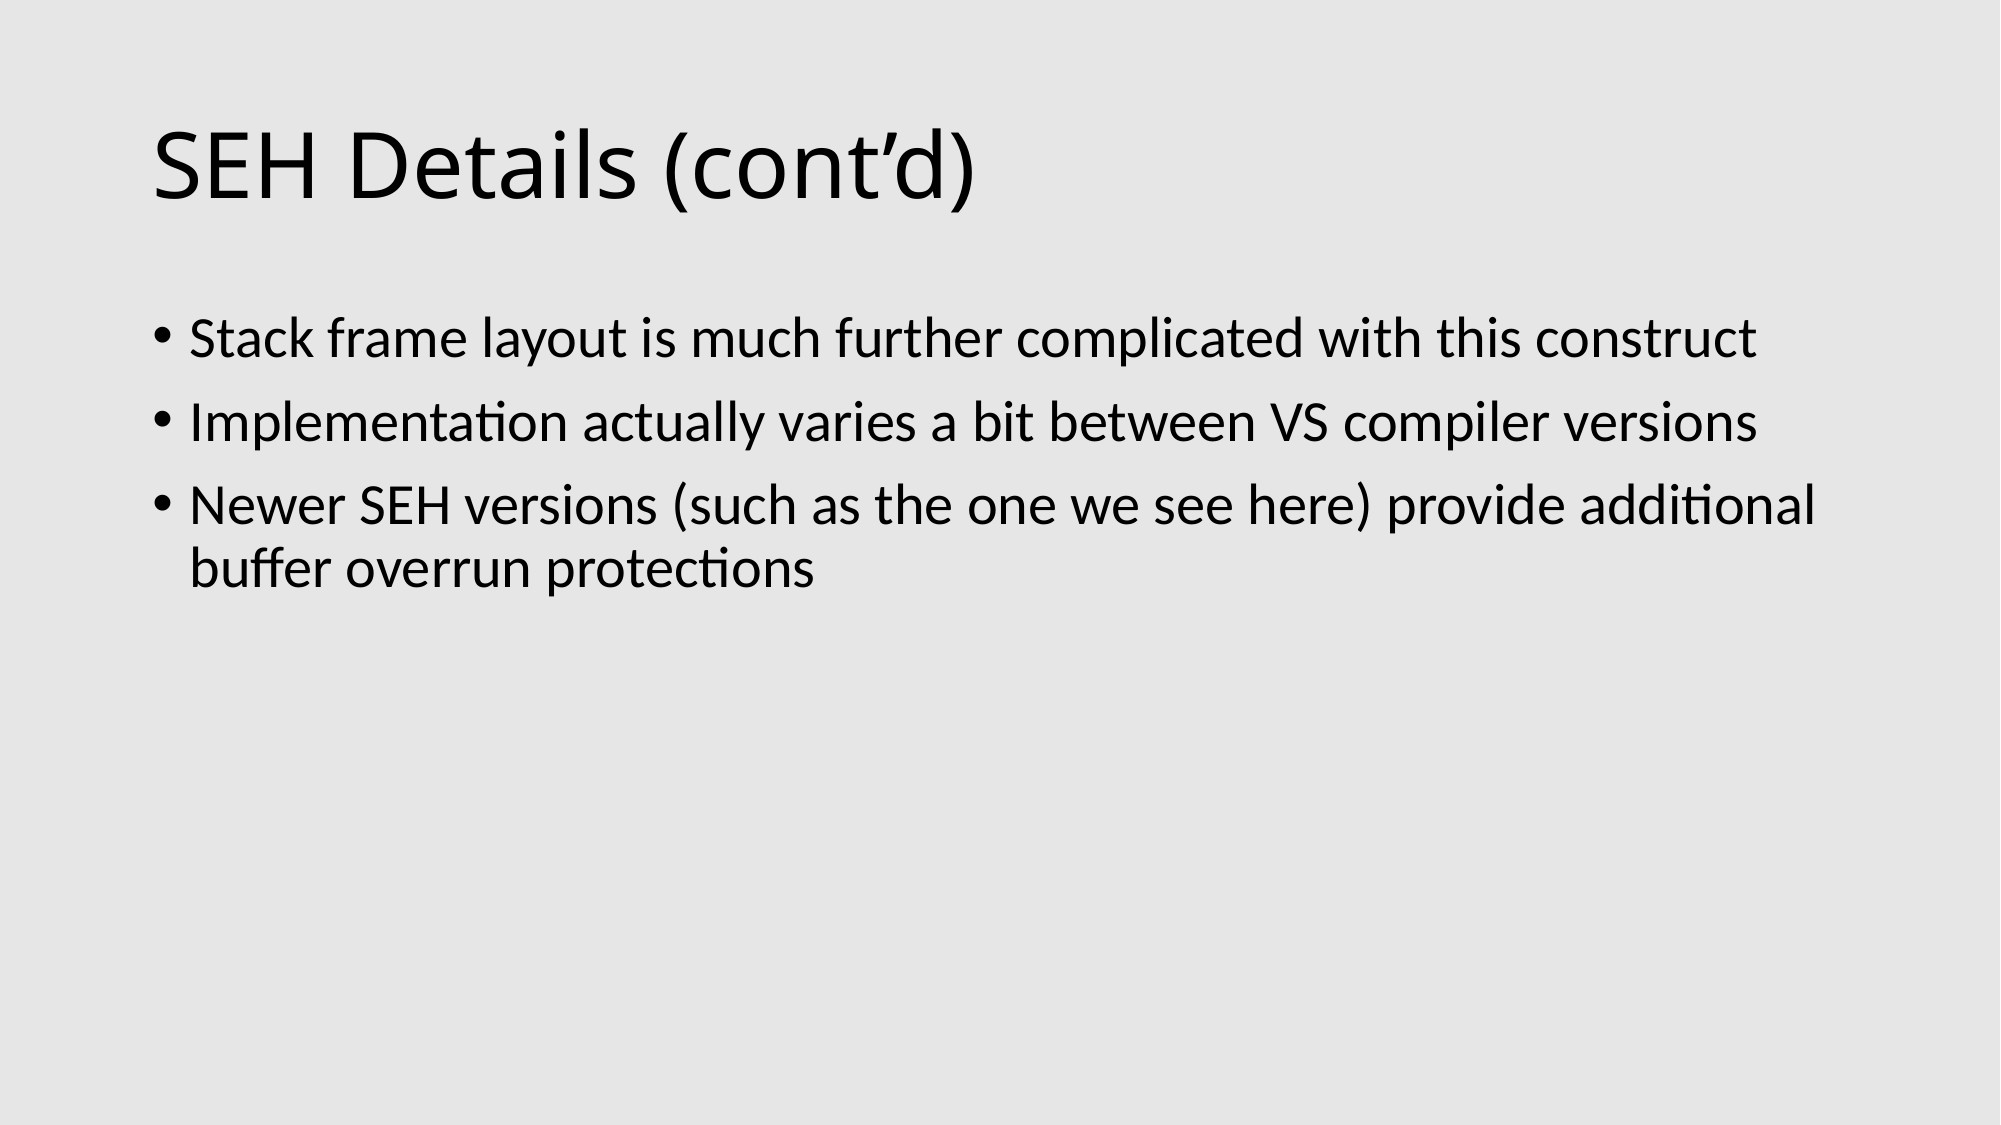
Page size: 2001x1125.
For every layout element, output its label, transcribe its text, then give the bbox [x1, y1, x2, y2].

title SEH Details (cont’d) [137, 59, 1863, 278]
list Stack frame layout is much further complicated with this construct Implementation actually varies a bit between VS compiler versions Newer SEH versions (such as the one we see here) provide additional buffer overrun protections [137, 299, 1863, 1014]
